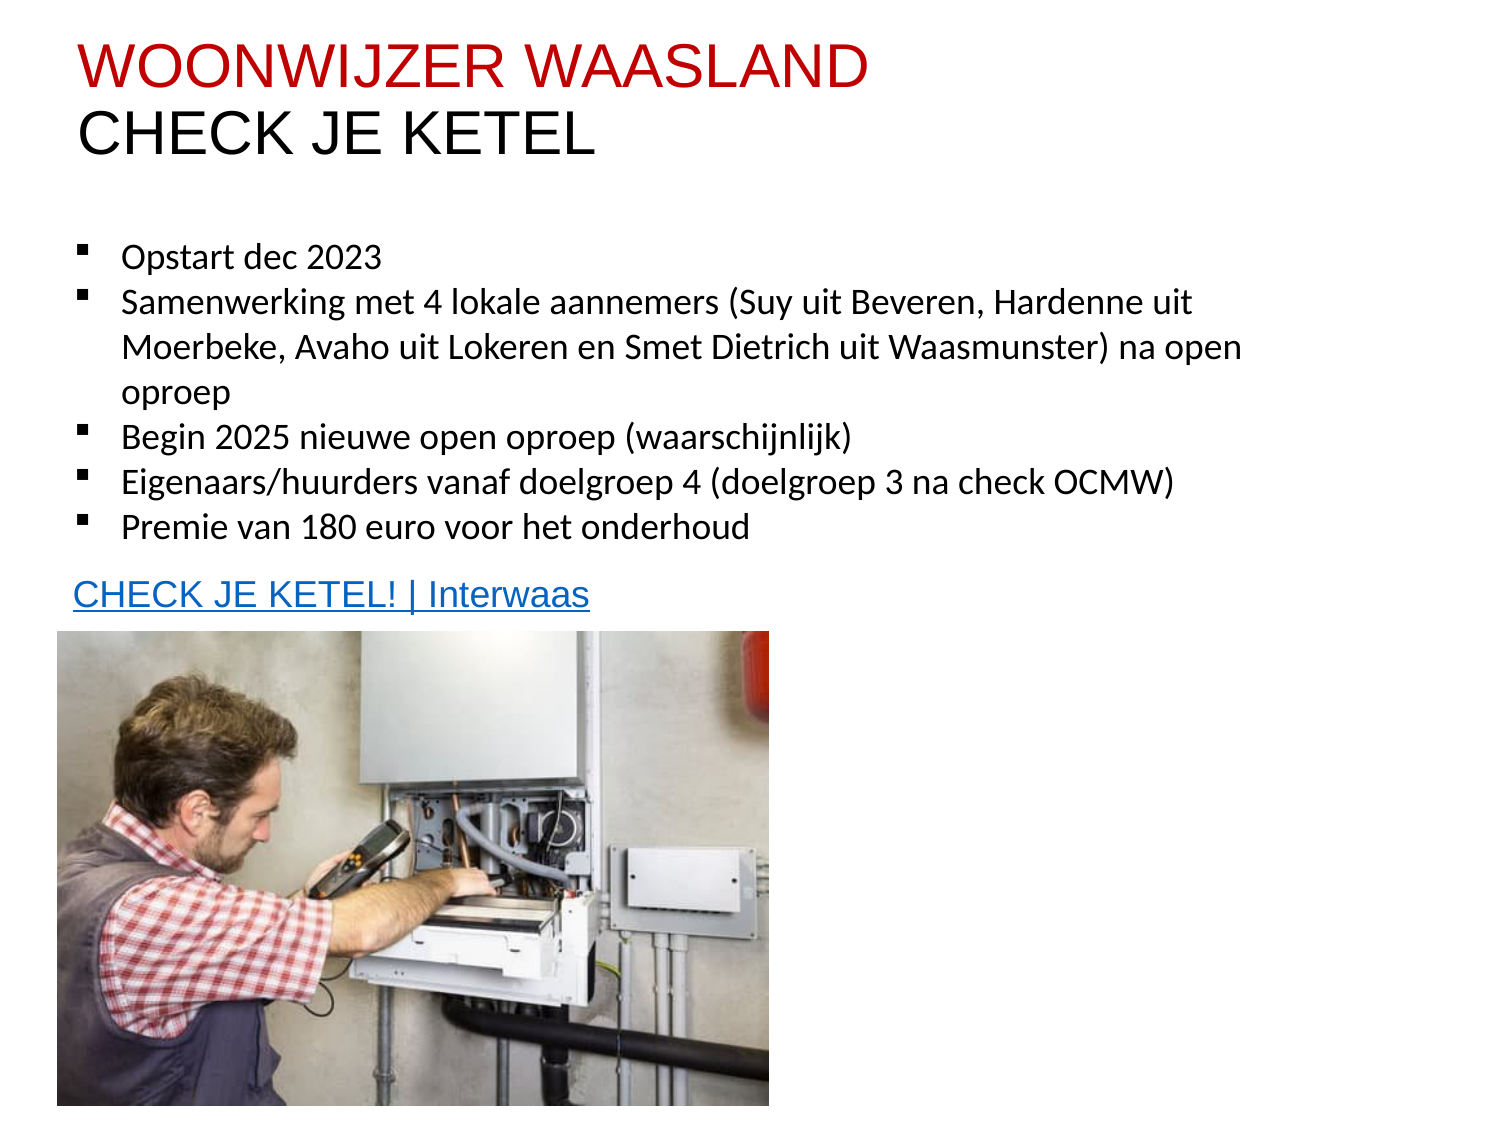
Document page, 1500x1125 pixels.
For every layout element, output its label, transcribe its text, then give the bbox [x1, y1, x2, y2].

text_box Woonwijzer waasland check je ketel [62, 25, 1475, 176]
text_box Opstart dec 2023 Samenwerking met 4 lokale aannemers (Suy uit Beveren, Hardenne uit Moerbeke, Avaho uit Lokeren en Smet Dietrich uit Waasmunster) na open oproep Begin 2025 nieuwe open oproep (waarschijnlijk) Eigenaars/huurders vanaf doelgroep 4 (doelgroep 3 na check OCMW) Premie van 180 euro voor het onderhoud [62, 226, 1347, 598]
text_box CHECK JE KETEL! | Interwaas [57, 562, 639, 623]
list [57, 631, 769, 1106]
